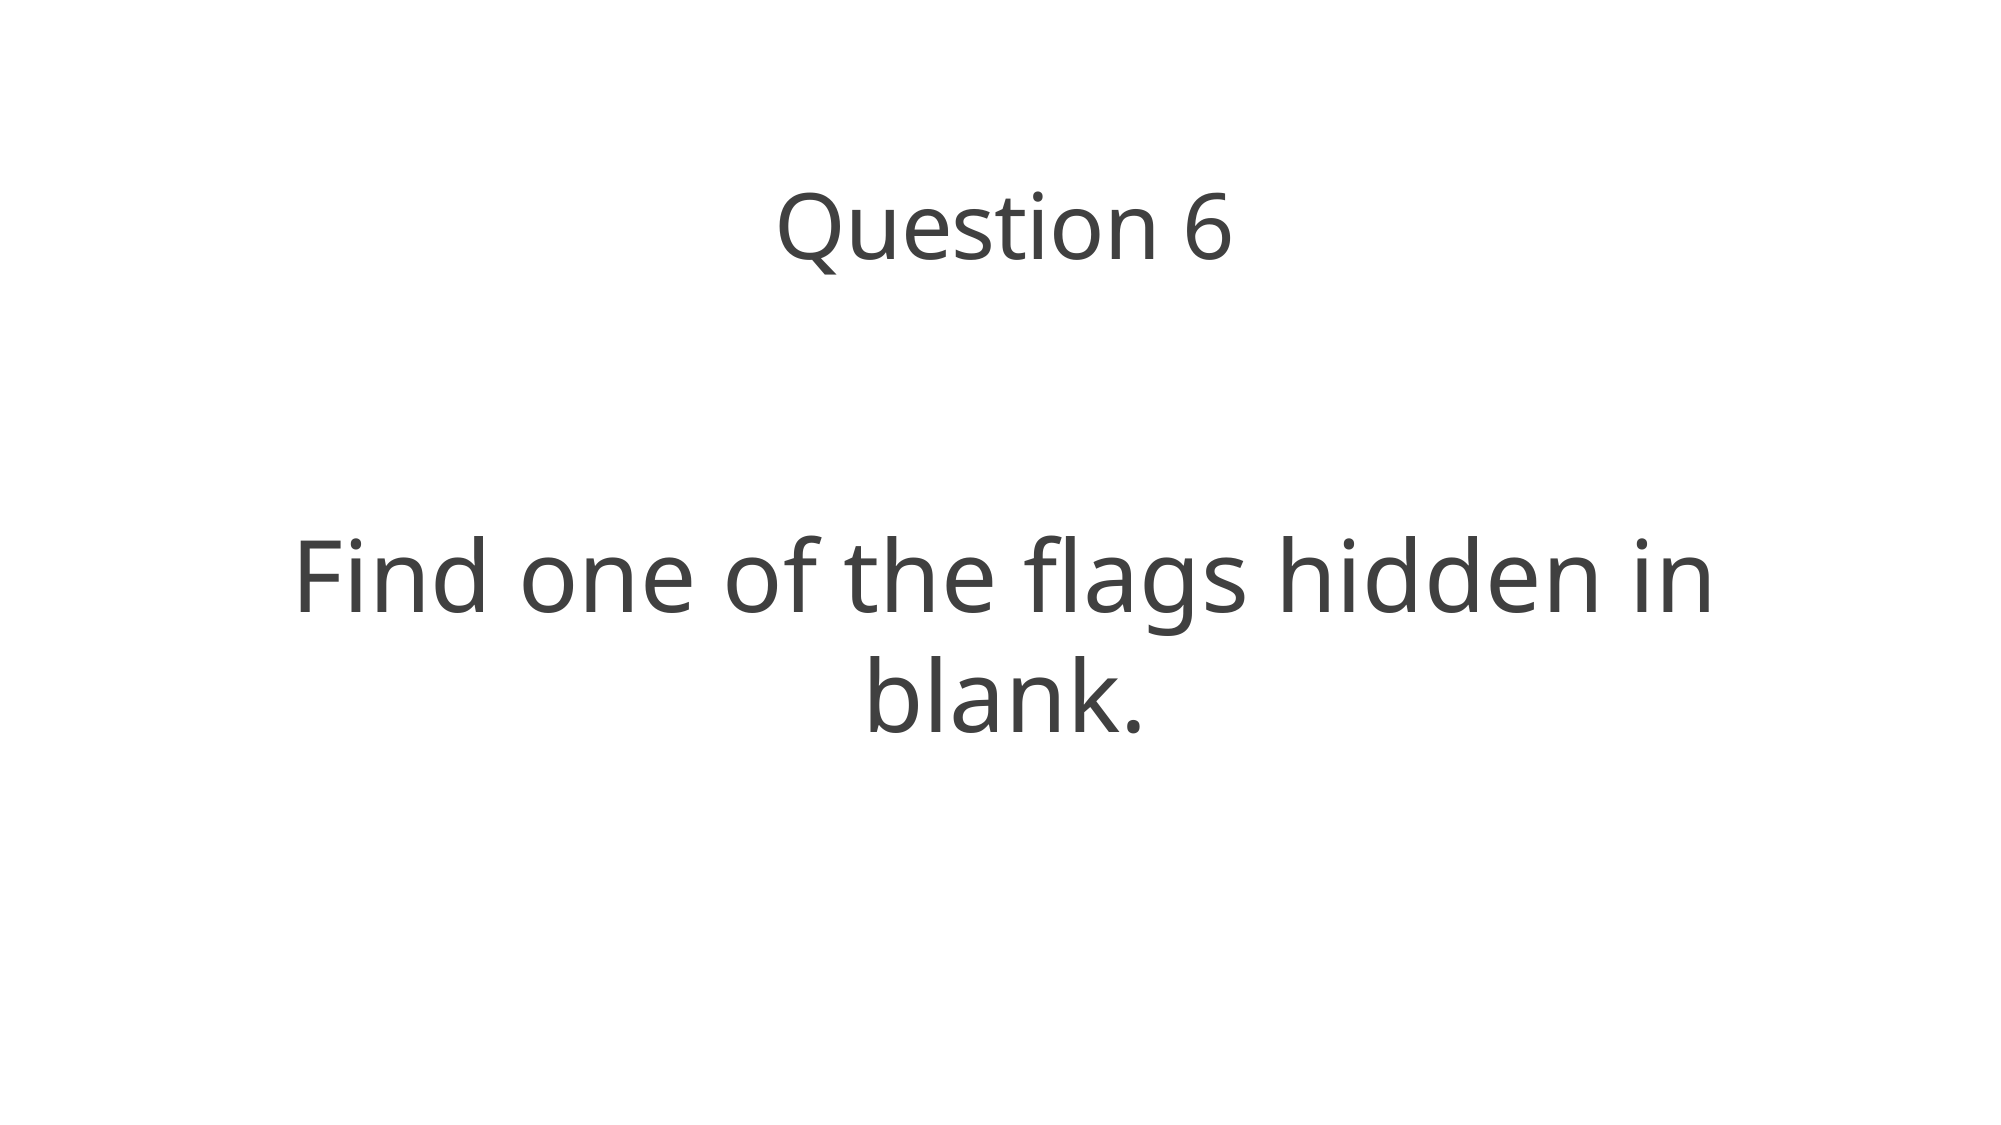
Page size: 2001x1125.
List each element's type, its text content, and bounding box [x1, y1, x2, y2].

title Question 6 [180, 47, 1830, 285]
list Find one of the flags hidden in blank. [180, 302, 1830, 963]
